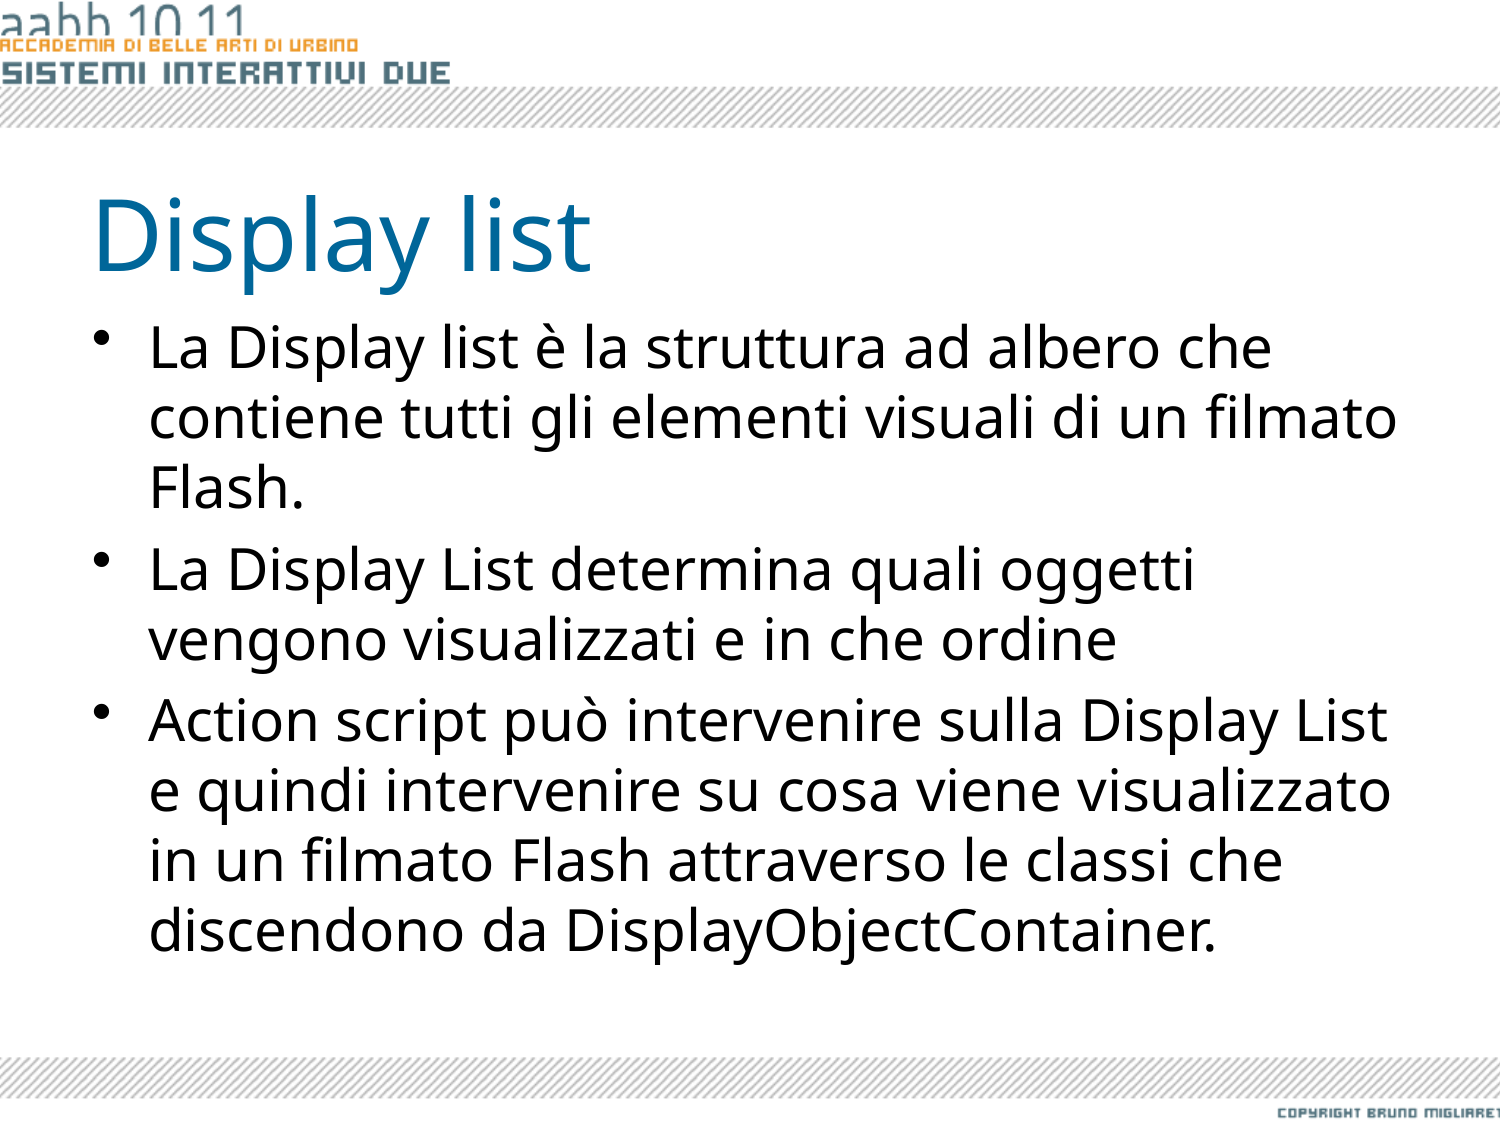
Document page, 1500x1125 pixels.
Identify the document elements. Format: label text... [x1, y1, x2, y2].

title Display list [74, 136, 1426, 325]
picture [0, 0, 1500, 1125]
list La Display list è la struttura ad albero che contiene tutti gli elementi visuali di un filmato Flash. La Display List determina quali oggetti vengono visualizzati e in che ordine Action script può intervenire sulla Display List e quindi intervenire su cosa viene visualizzato in un filmato Flash attraverso le classi che discendono da DisplayObjectContainer. [76, 302, 1428, 970]
